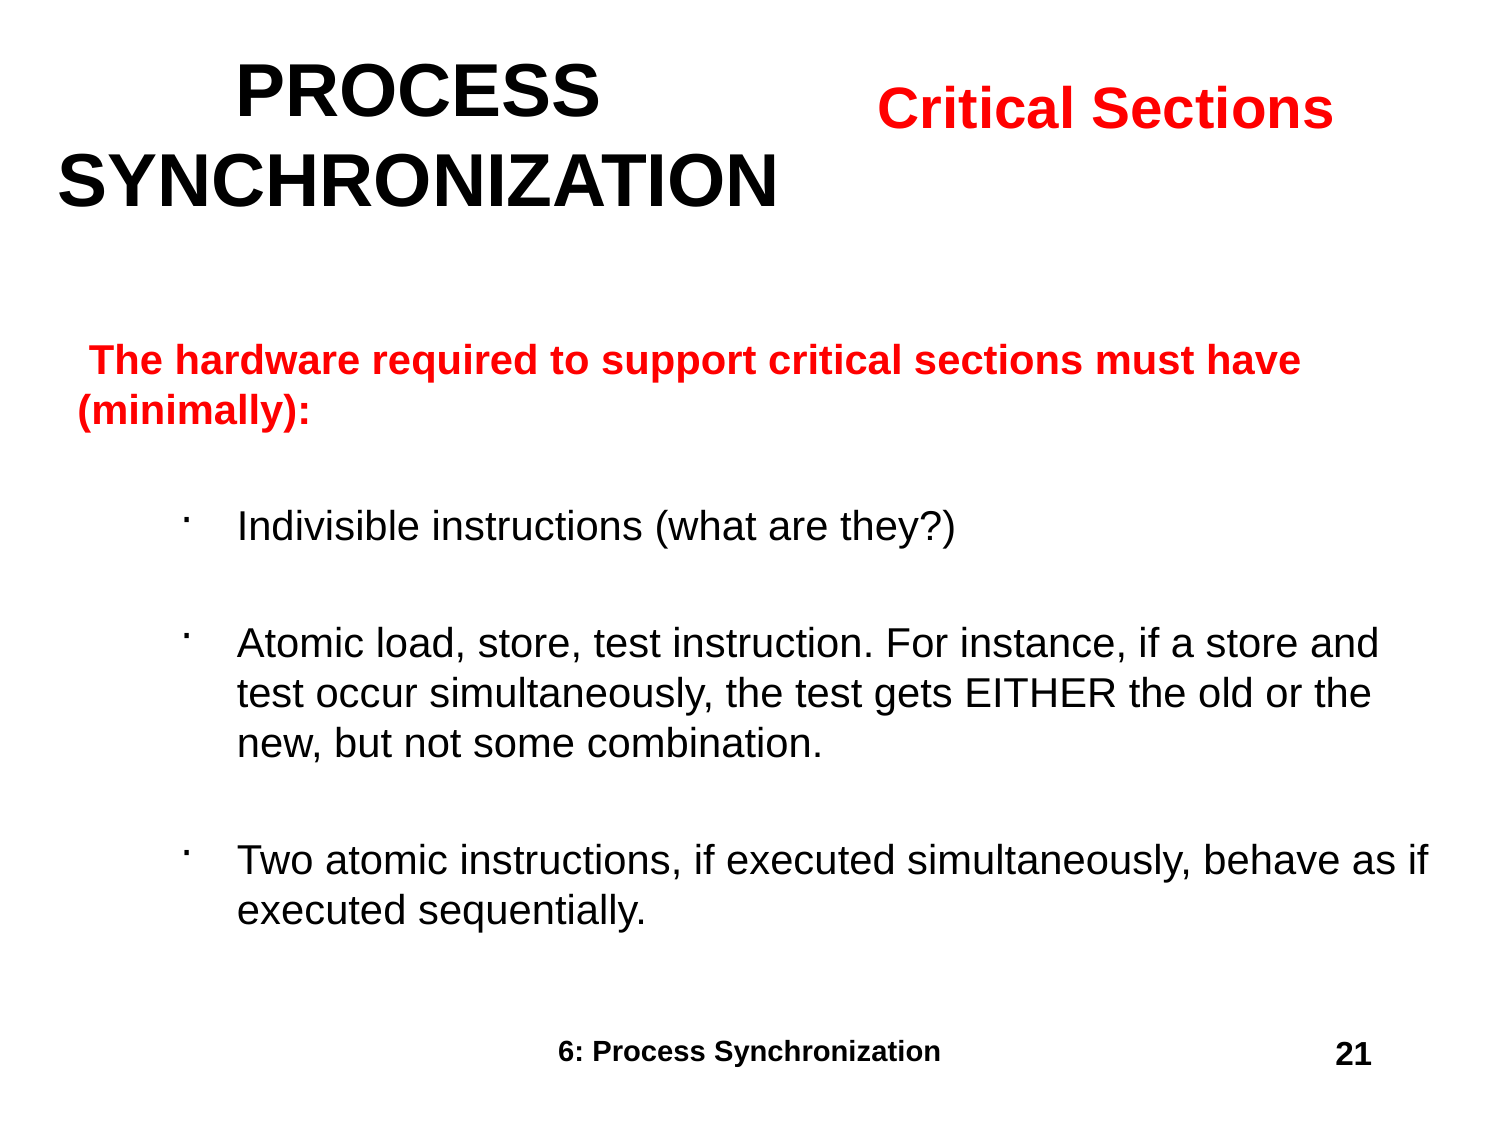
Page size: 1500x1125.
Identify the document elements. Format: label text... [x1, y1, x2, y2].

title PROCESS SYNCHRONIZATION [37, 37, 800, 225]
footer 6: Process Synchronization [512, 1024, 988, 1101]
subtitle The hardware required to support critical sections must have (minimally): Indivisible instructions (what are they?) Atomic load, store, test instruction. For instance, if a store and test occur simultaneously, the test gets EITHER the old or the new, but not some combination. Two atomic instructions, if executed simultaneously, behave as if executed sequentially. [62, 324, 1463, 938]
text_box Critical Sections [862, 62, 1350, 148]
slide_number 21 [1074, 1024, 1388, 1101]
